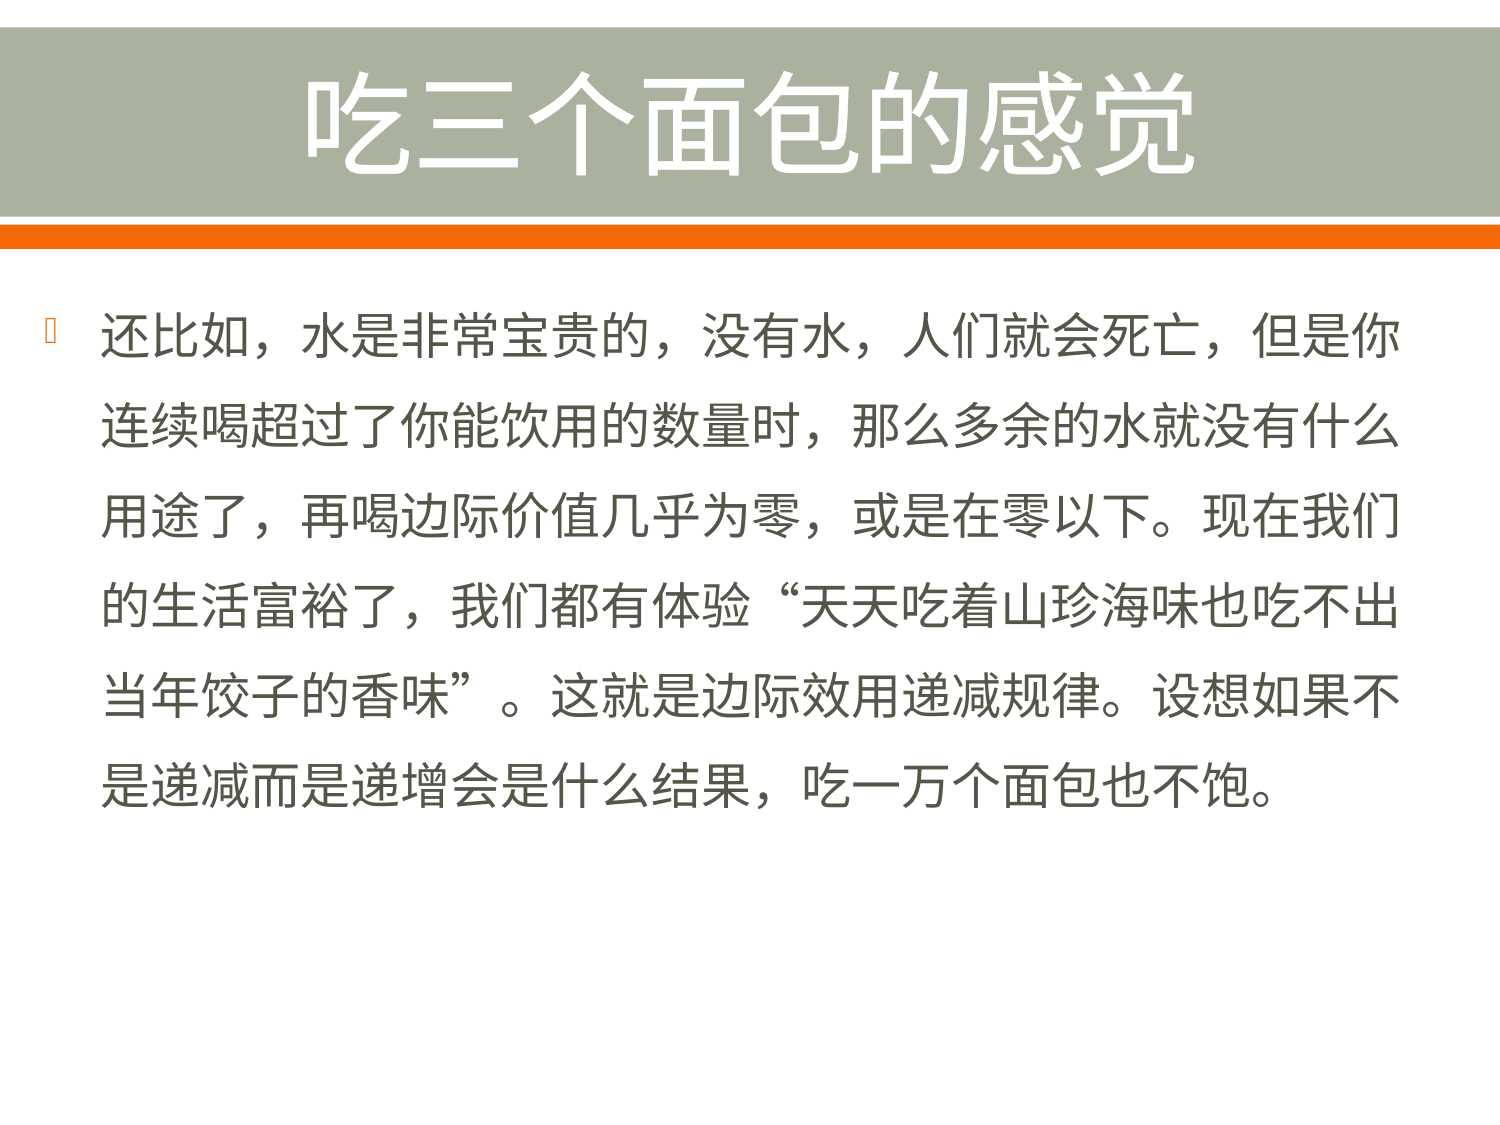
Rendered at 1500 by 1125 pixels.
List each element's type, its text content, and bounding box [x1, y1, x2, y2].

list 还比如，水是非常宝贵的，没有水，人们就会死亡，但是你连续喝超过了你能饮用的数量时，那么多余的水就没有什么用途了，再喝边际价值几乎为零，或是在零以下。现在我们的生活富裕了，我们都有体验“天天吃着山珍海味也吃不出当年饺子的香味”。这就是边际效用递减规律。设想如果不是递减而是递增会是什么结果，吃一万个面包也不饱。 [29, 267, 1447, 1053]
title 吃三个面包的感觉 [75, 29, 1425, 213]
